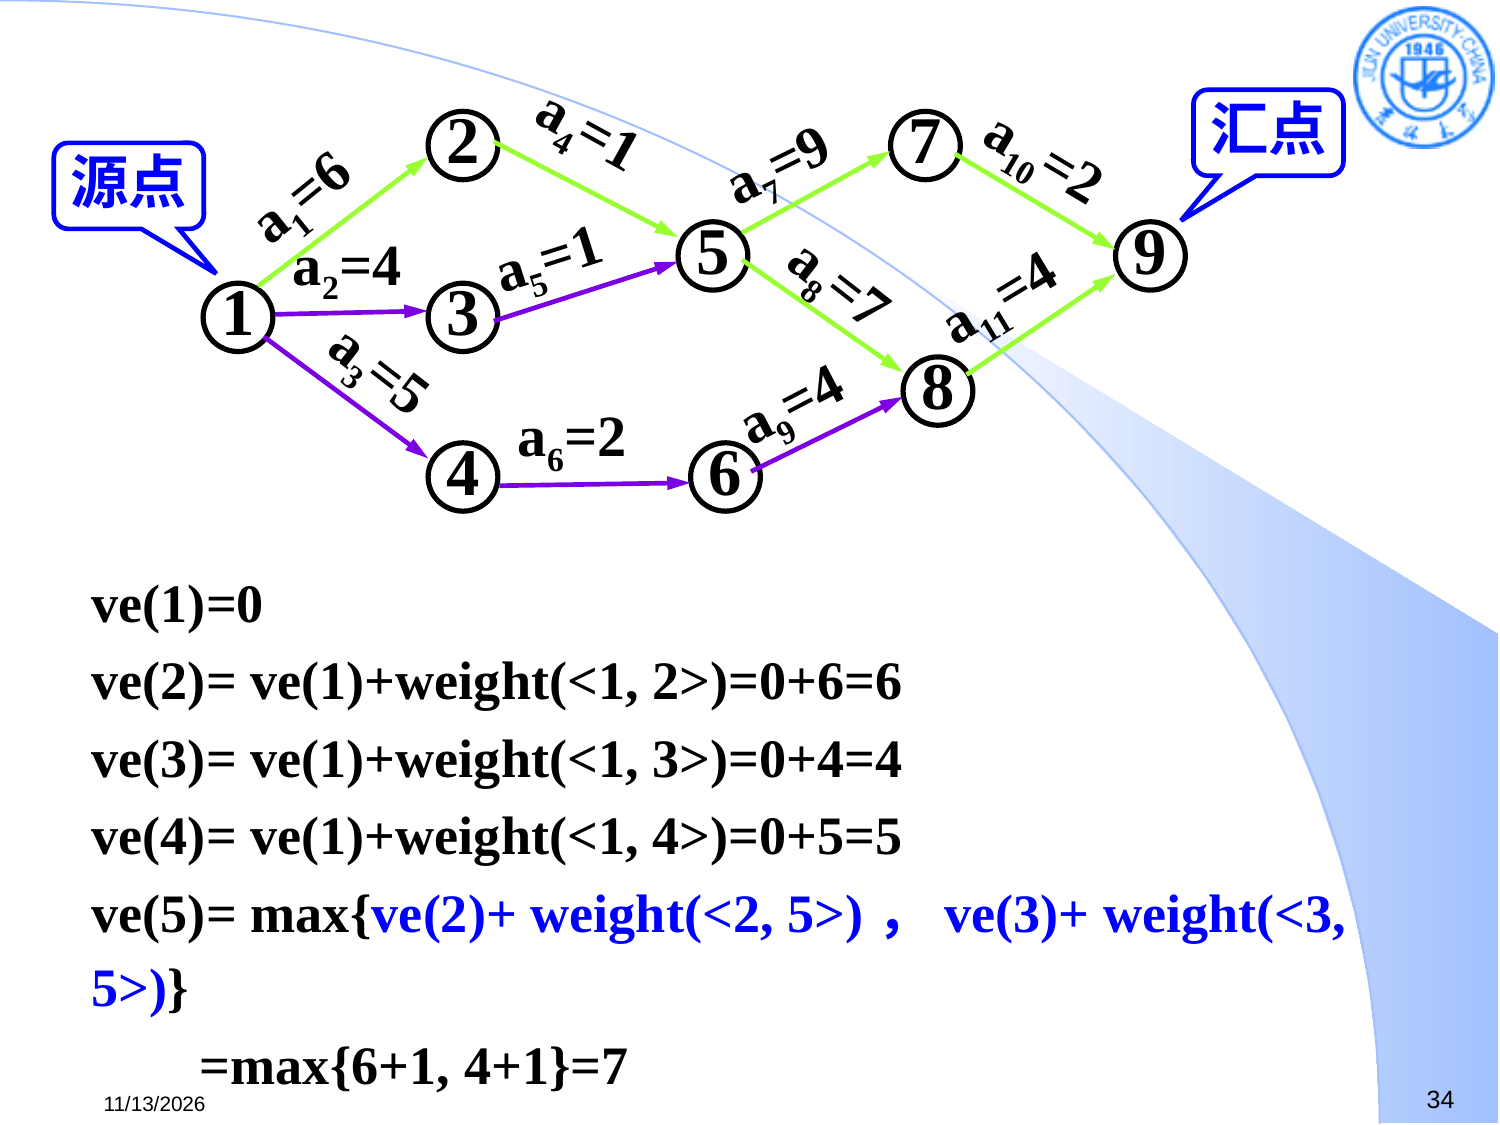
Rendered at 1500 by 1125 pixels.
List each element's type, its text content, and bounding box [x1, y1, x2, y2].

text_box ve(1)=0 ve(2)= ve(1)+weight(<1, 2>)=0+6=6 ve(3)= ve(1)+weight(<1, 3>)=0+4=4 ve(4)= ve(1)+weight(<1, 4>)=0+5=5 ve(5)= max{ve(2)+ weight(<2, 5>)，ve(3)+ weight(<3, 5>)} =max{6+1, 4+1}=7 [76, 550, 1453, 1103]
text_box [41, 84, 1357, 517]
picture [1353, 6, 1495, 149]
